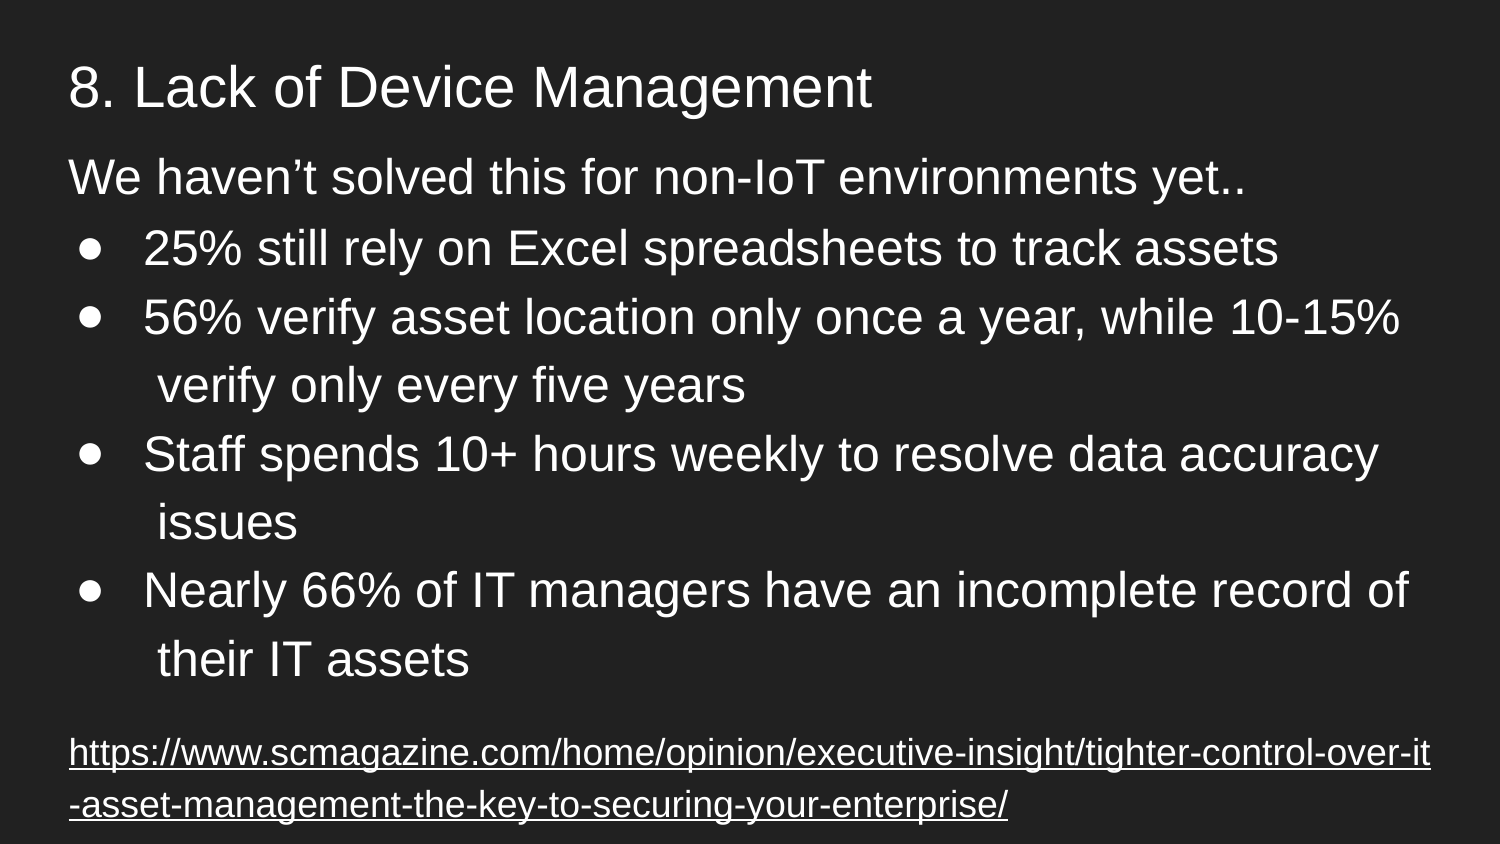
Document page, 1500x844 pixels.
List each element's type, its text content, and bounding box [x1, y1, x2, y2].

text_box We haven’t solved this for non-IoT environments yet.. 25% still rely on Excel spreadsheets to track assets 56% verify asset location only once a year, while 10-15% verify only every five years Staff spends 10+ hours weekly to resolve data accuracy issues Nearly 66% of IT managers have an incomplete record of their IT assets https://www.scmagazine.com/home/opinion/executive-insight/tighter-control-over-it -asset-management-the-key-to-securing-your-enterprise/ [66, 130, 1434, 825]
title 8. Lack of Device Management [66, 46, 875, 130]
